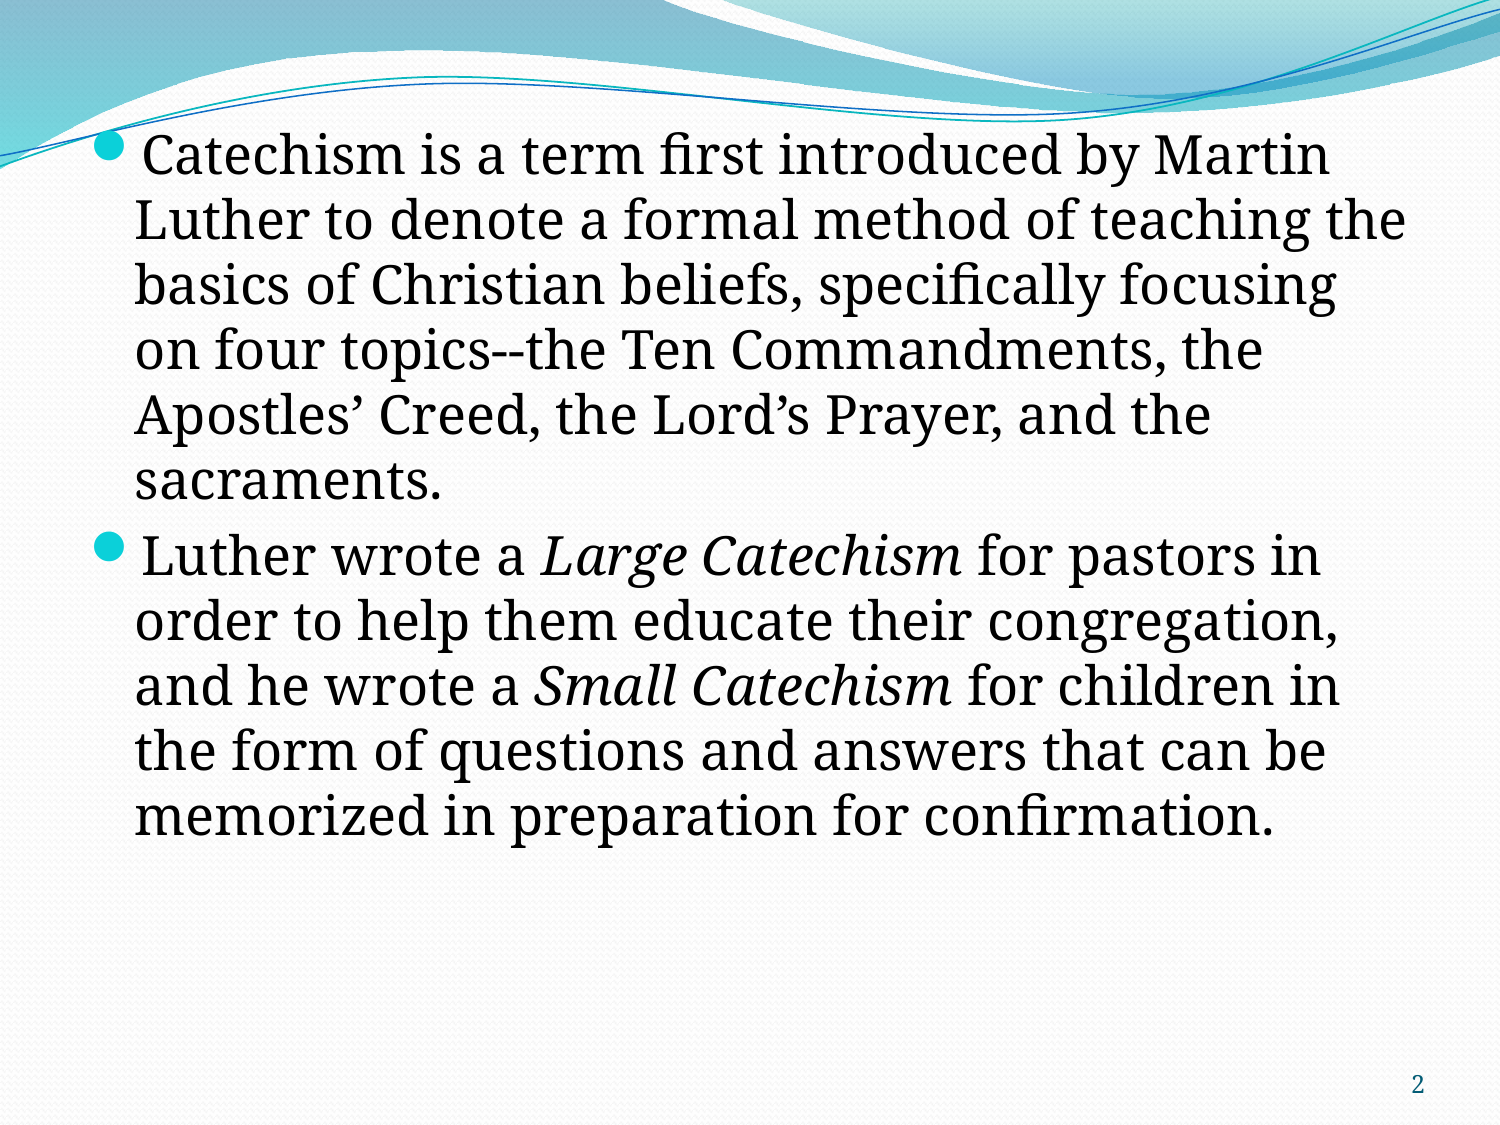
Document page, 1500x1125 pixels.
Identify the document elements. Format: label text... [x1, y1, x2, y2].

list Catechism is a term first introduced by Martin Luther to denote a formal method of teaching the basics of Christian beliefs, specifically focusing on four topics--the Ten Commandments, the Apostles’ Creed, the Lord’s Prayer, and the sacraments. Luther wrote a Large Catechism for pastors in order to help them educate their congregation, and he wrote a Small Catechism for children in the form of questions and answers that can be memorized in preparation for confirmation. [75, 112, 1425, 1005]
slide_number 2 [1299, 1042, 1425, 1103]
